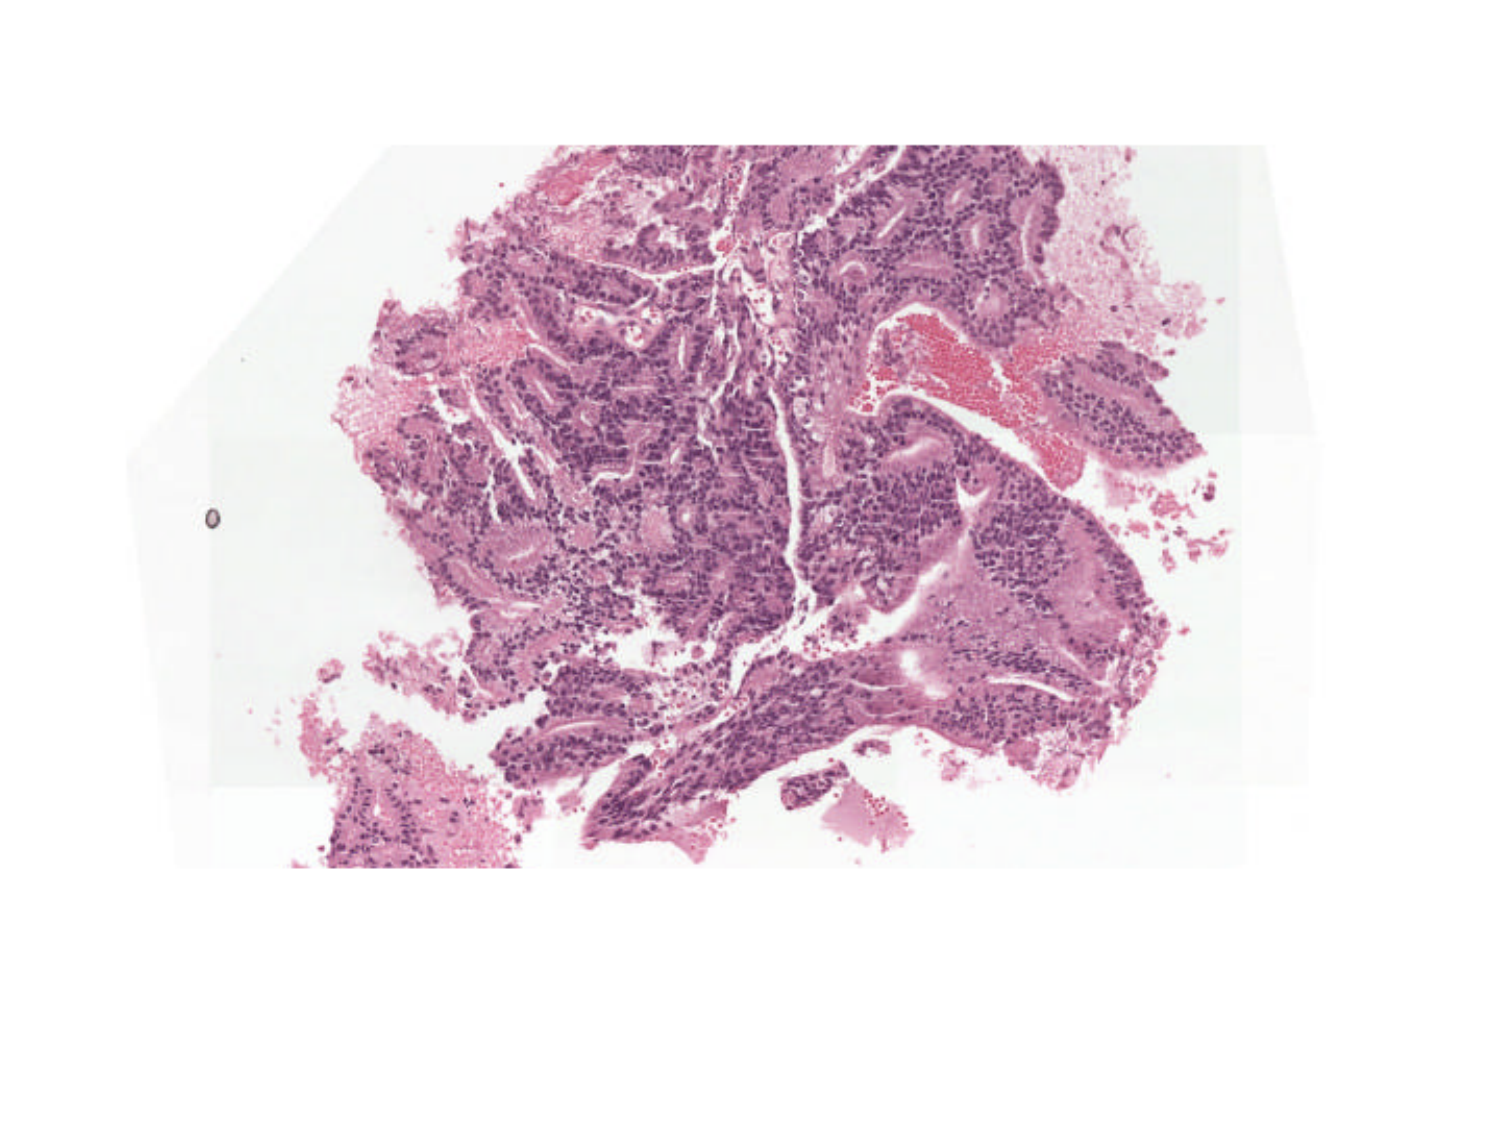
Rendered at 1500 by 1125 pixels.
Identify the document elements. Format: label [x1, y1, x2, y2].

picture [103, 103, 1436, 946]
